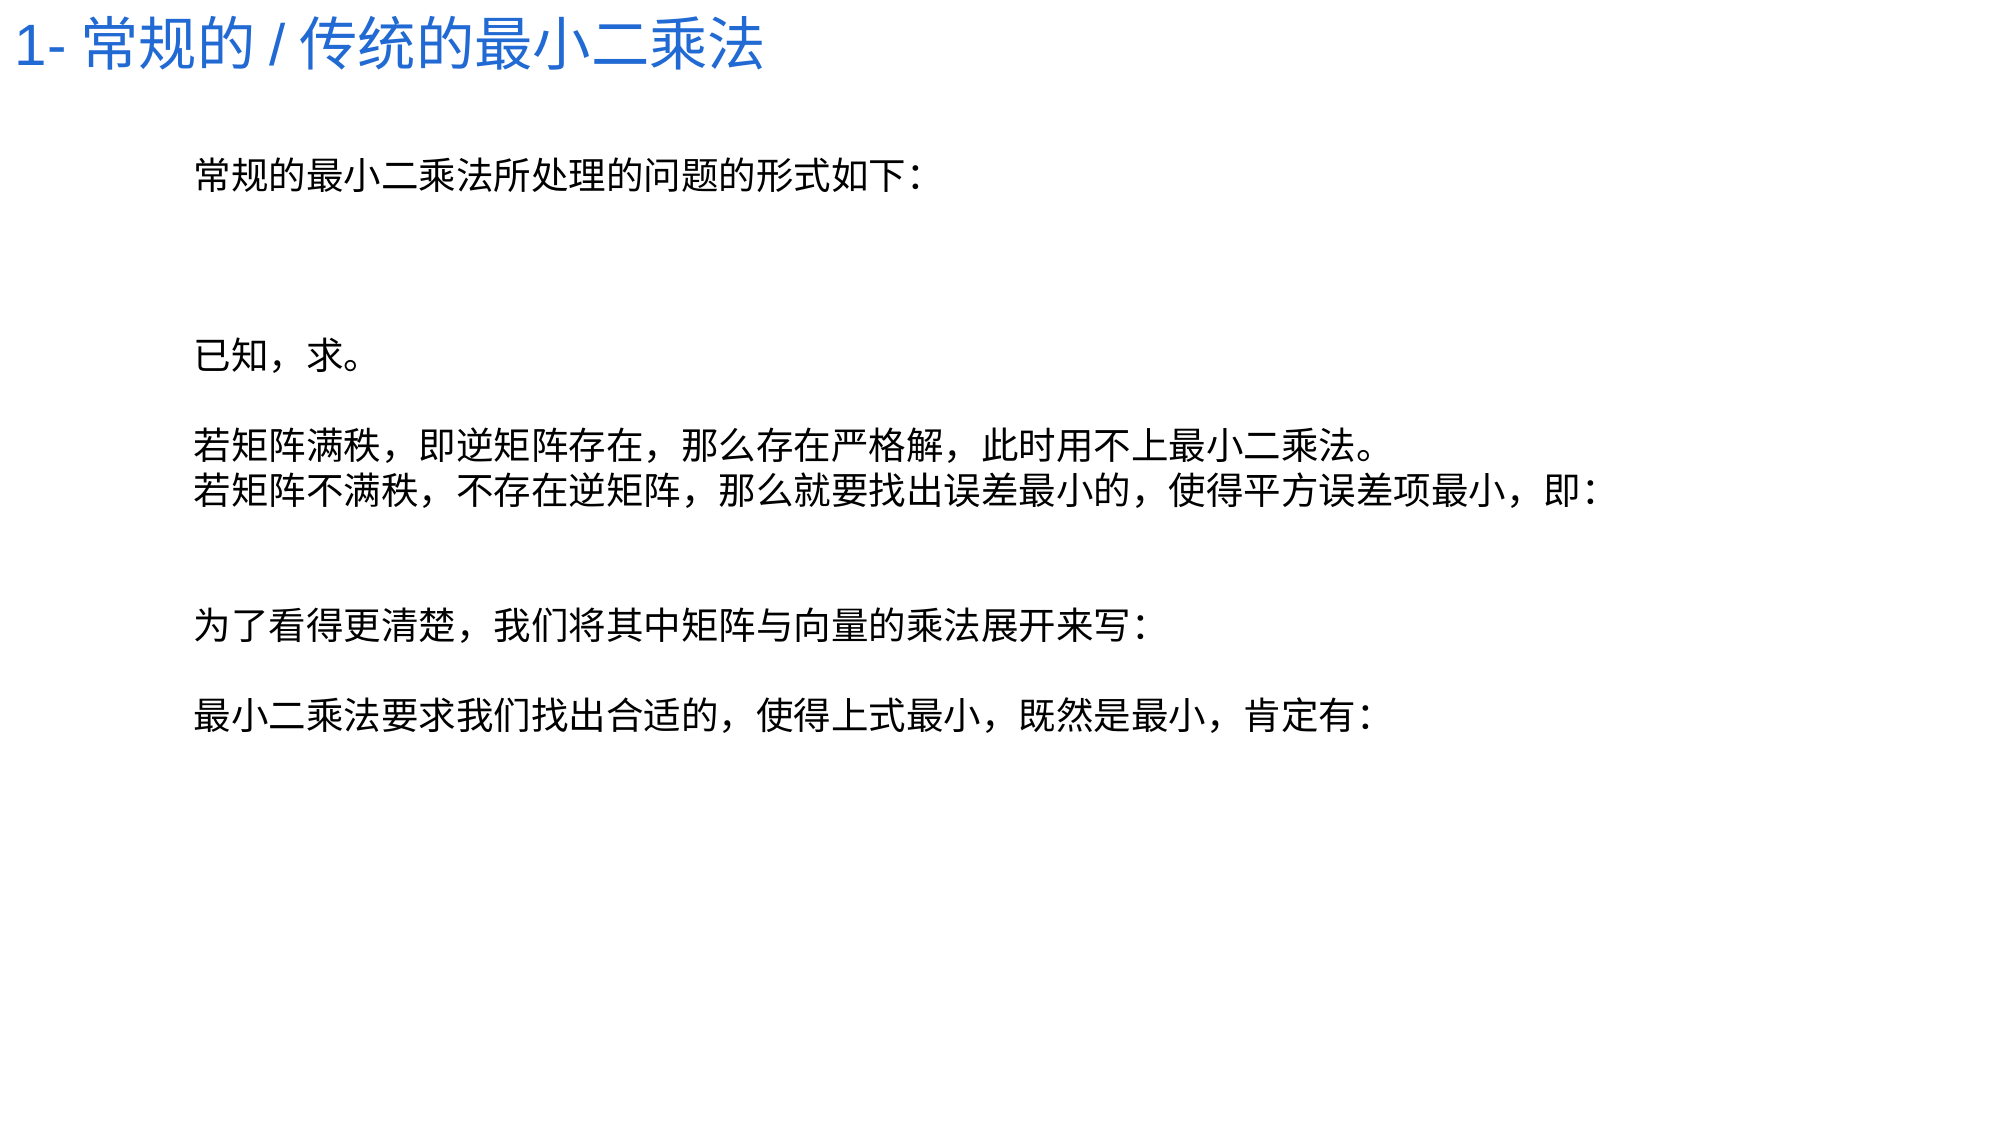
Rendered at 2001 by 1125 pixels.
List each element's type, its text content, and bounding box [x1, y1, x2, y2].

text_box 1-常规的/传统的最小二乘法 [0, 0, 828, 85]
